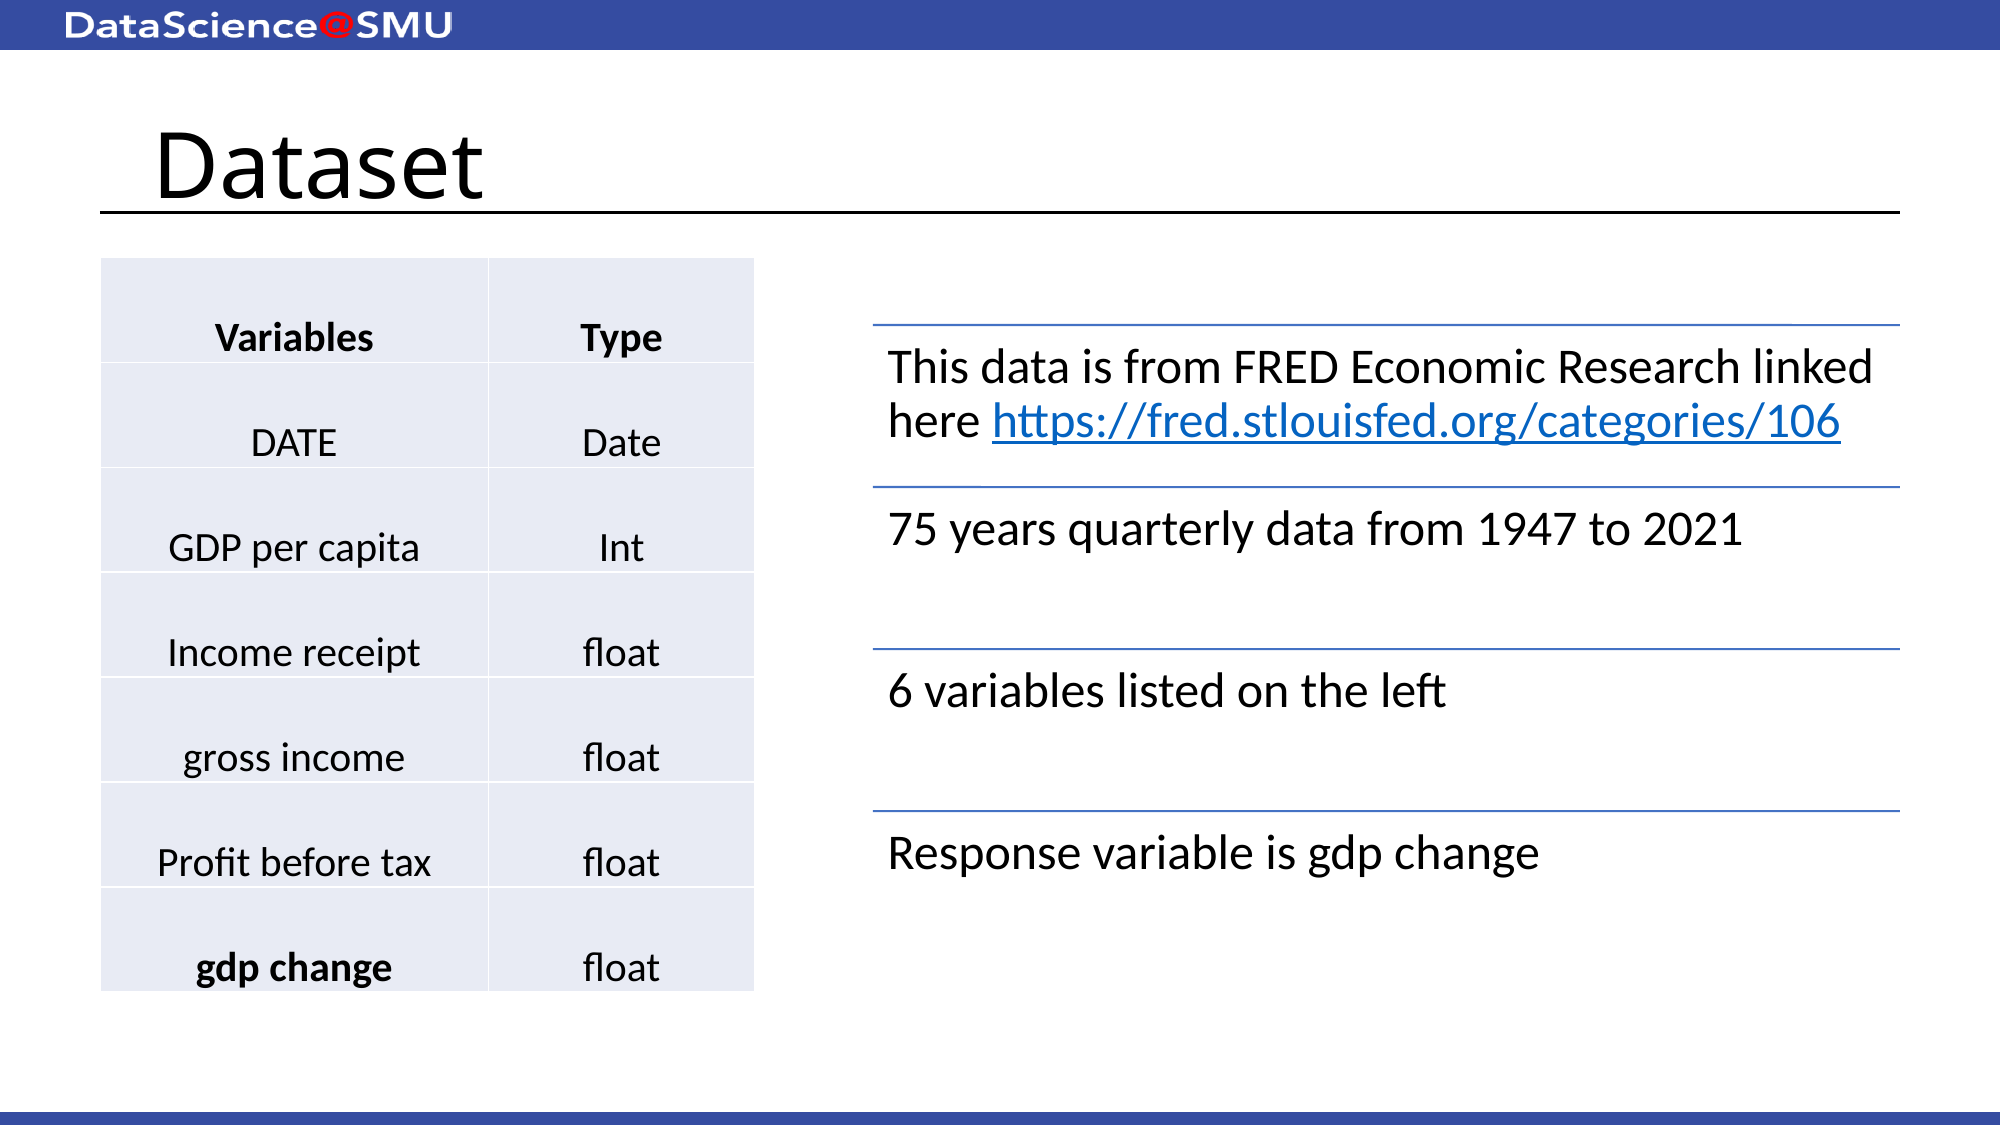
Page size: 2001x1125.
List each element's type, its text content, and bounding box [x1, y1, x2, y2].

table_cell gross income [101, 678, 488, 781]
table_cell float [489, 783, 754, 886]
table_header Variables [101, 258, 488, 362]
picture [66, 11, 452, 38]
table_header Type [489, 258, 754, 362]
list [872, 324, 1900, 974]
table_cell Int [489, 468, 754, 571]
table_cell Profit before tax [101, 783, 488, 886]
table_cell DATE [101, 363, 488, 467]
table_cell gdp change [101, 888, 488, 991]
title Dataset [137, 59, 1863, 278]
table_cell Date [489, 363, 754, 467]
table_cell GDP per capita [101, 468, 488, 571]
table_cell float [489, 573, 754, 676]
table_cell float [489, 888, 754, 991]
table_cell float [489, 678, 754, 781]
table_cell Income receipt [101, 573, 488, 676]
